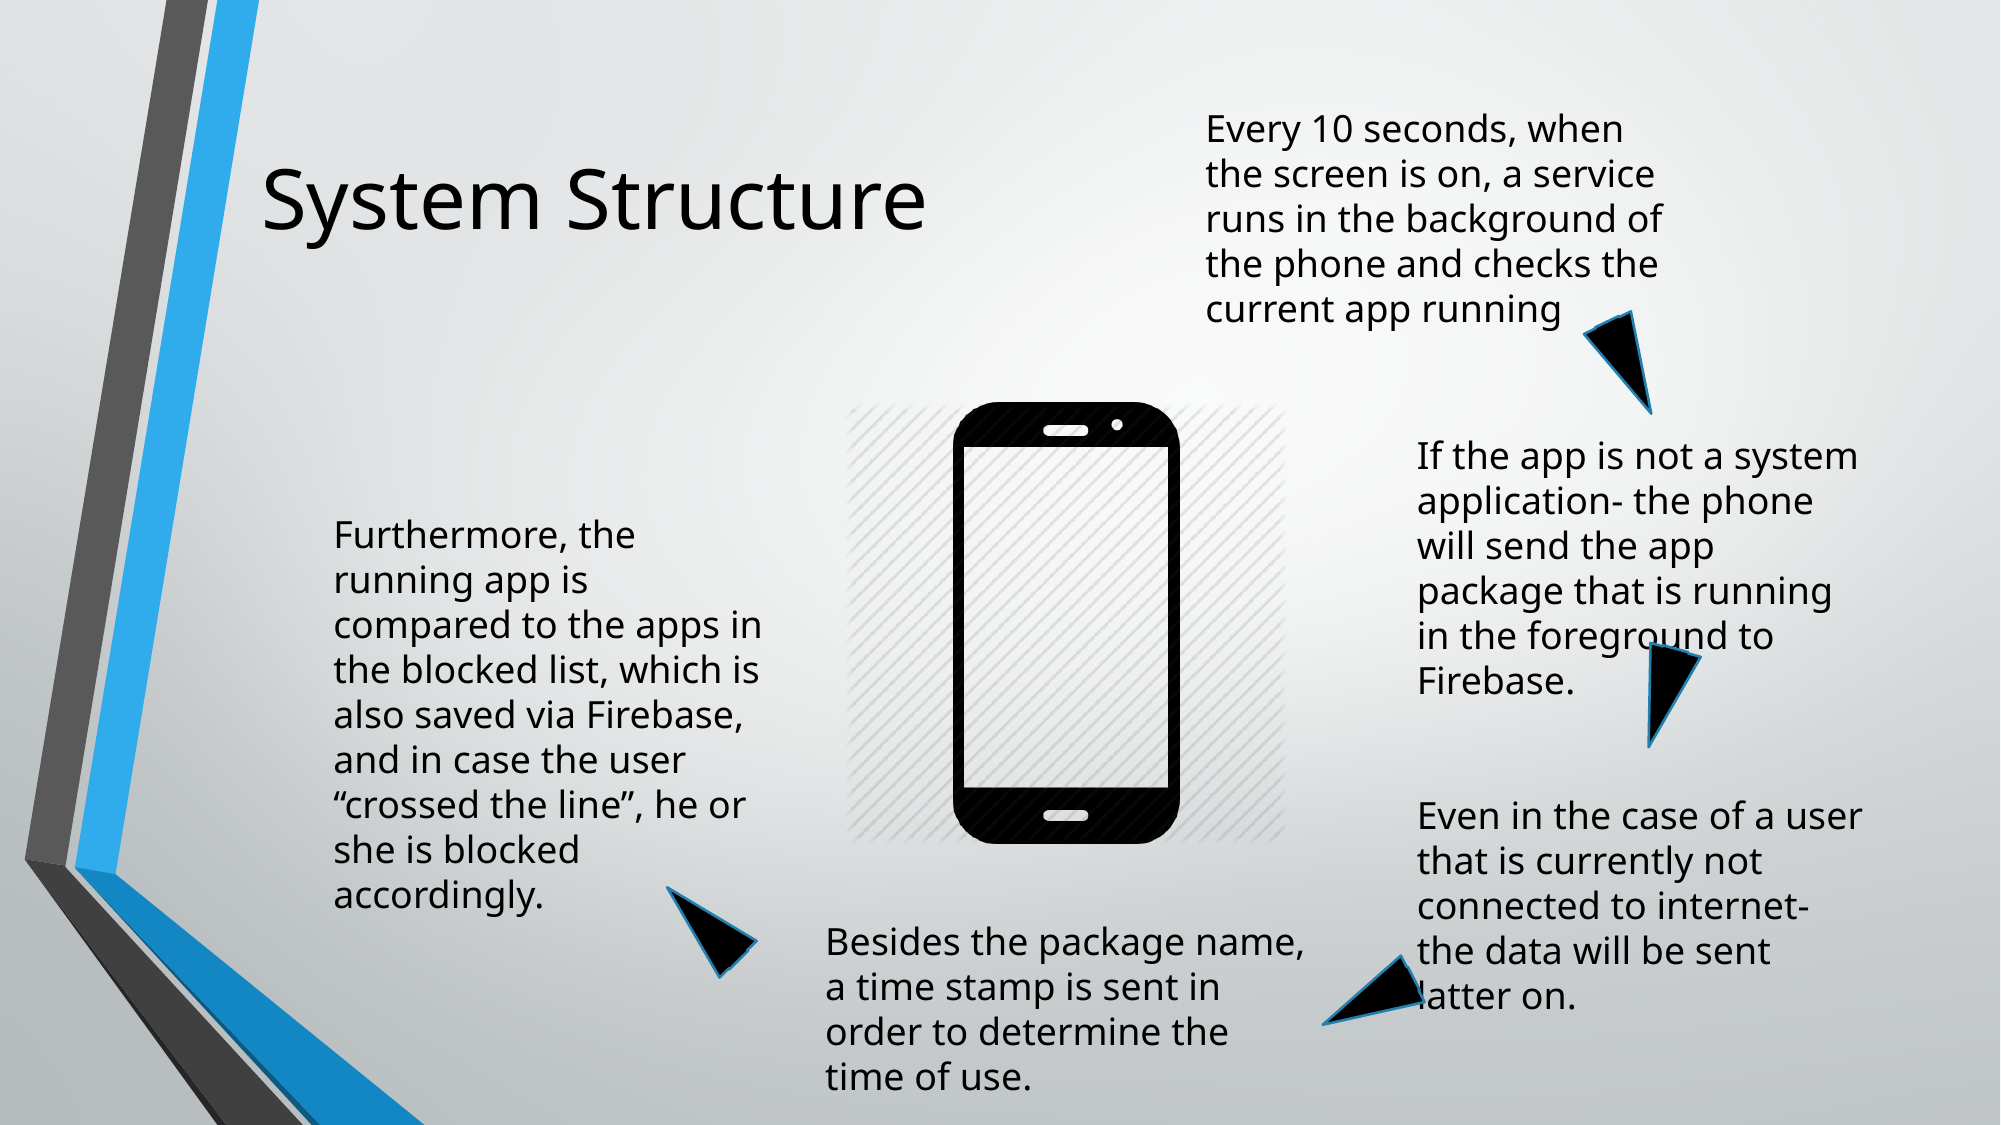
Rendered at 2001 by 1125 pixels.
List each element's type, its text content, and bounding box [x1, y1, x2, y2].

text_box If the app is not a system application- the phone will send the app package that is running in the foreground to Firebase. Even in the case of a user that is currently not connected to internet- the data will be sent latter on. [1402, 424, 1887, 1025]
title System Structure [245, 52, 1890, 340]
picture [844, 401, 1287, 844]
text_box Besides the package name, a time stamp is sent in order to determine the time of use. [810, 910, 1325, 1106]
text_box [665, 886, 758, 979]
text_box [1647, 641, 1702, 749]
text_box Every 10 seconds, when the screen is on, a service runs in the background of the phone and checks the current app running [1190, 97, 1681, 337]
text_box Furthermore, the running app is compared to the apps in the blocked list, which is also saved via Firebase, and in case the user “crossed the line”, he or she is blocked accordingly. [318, 504, 780, 924]
text_box [1321, 954, 1426, 1027]
text_box [1582, 310, 1653, 415]
